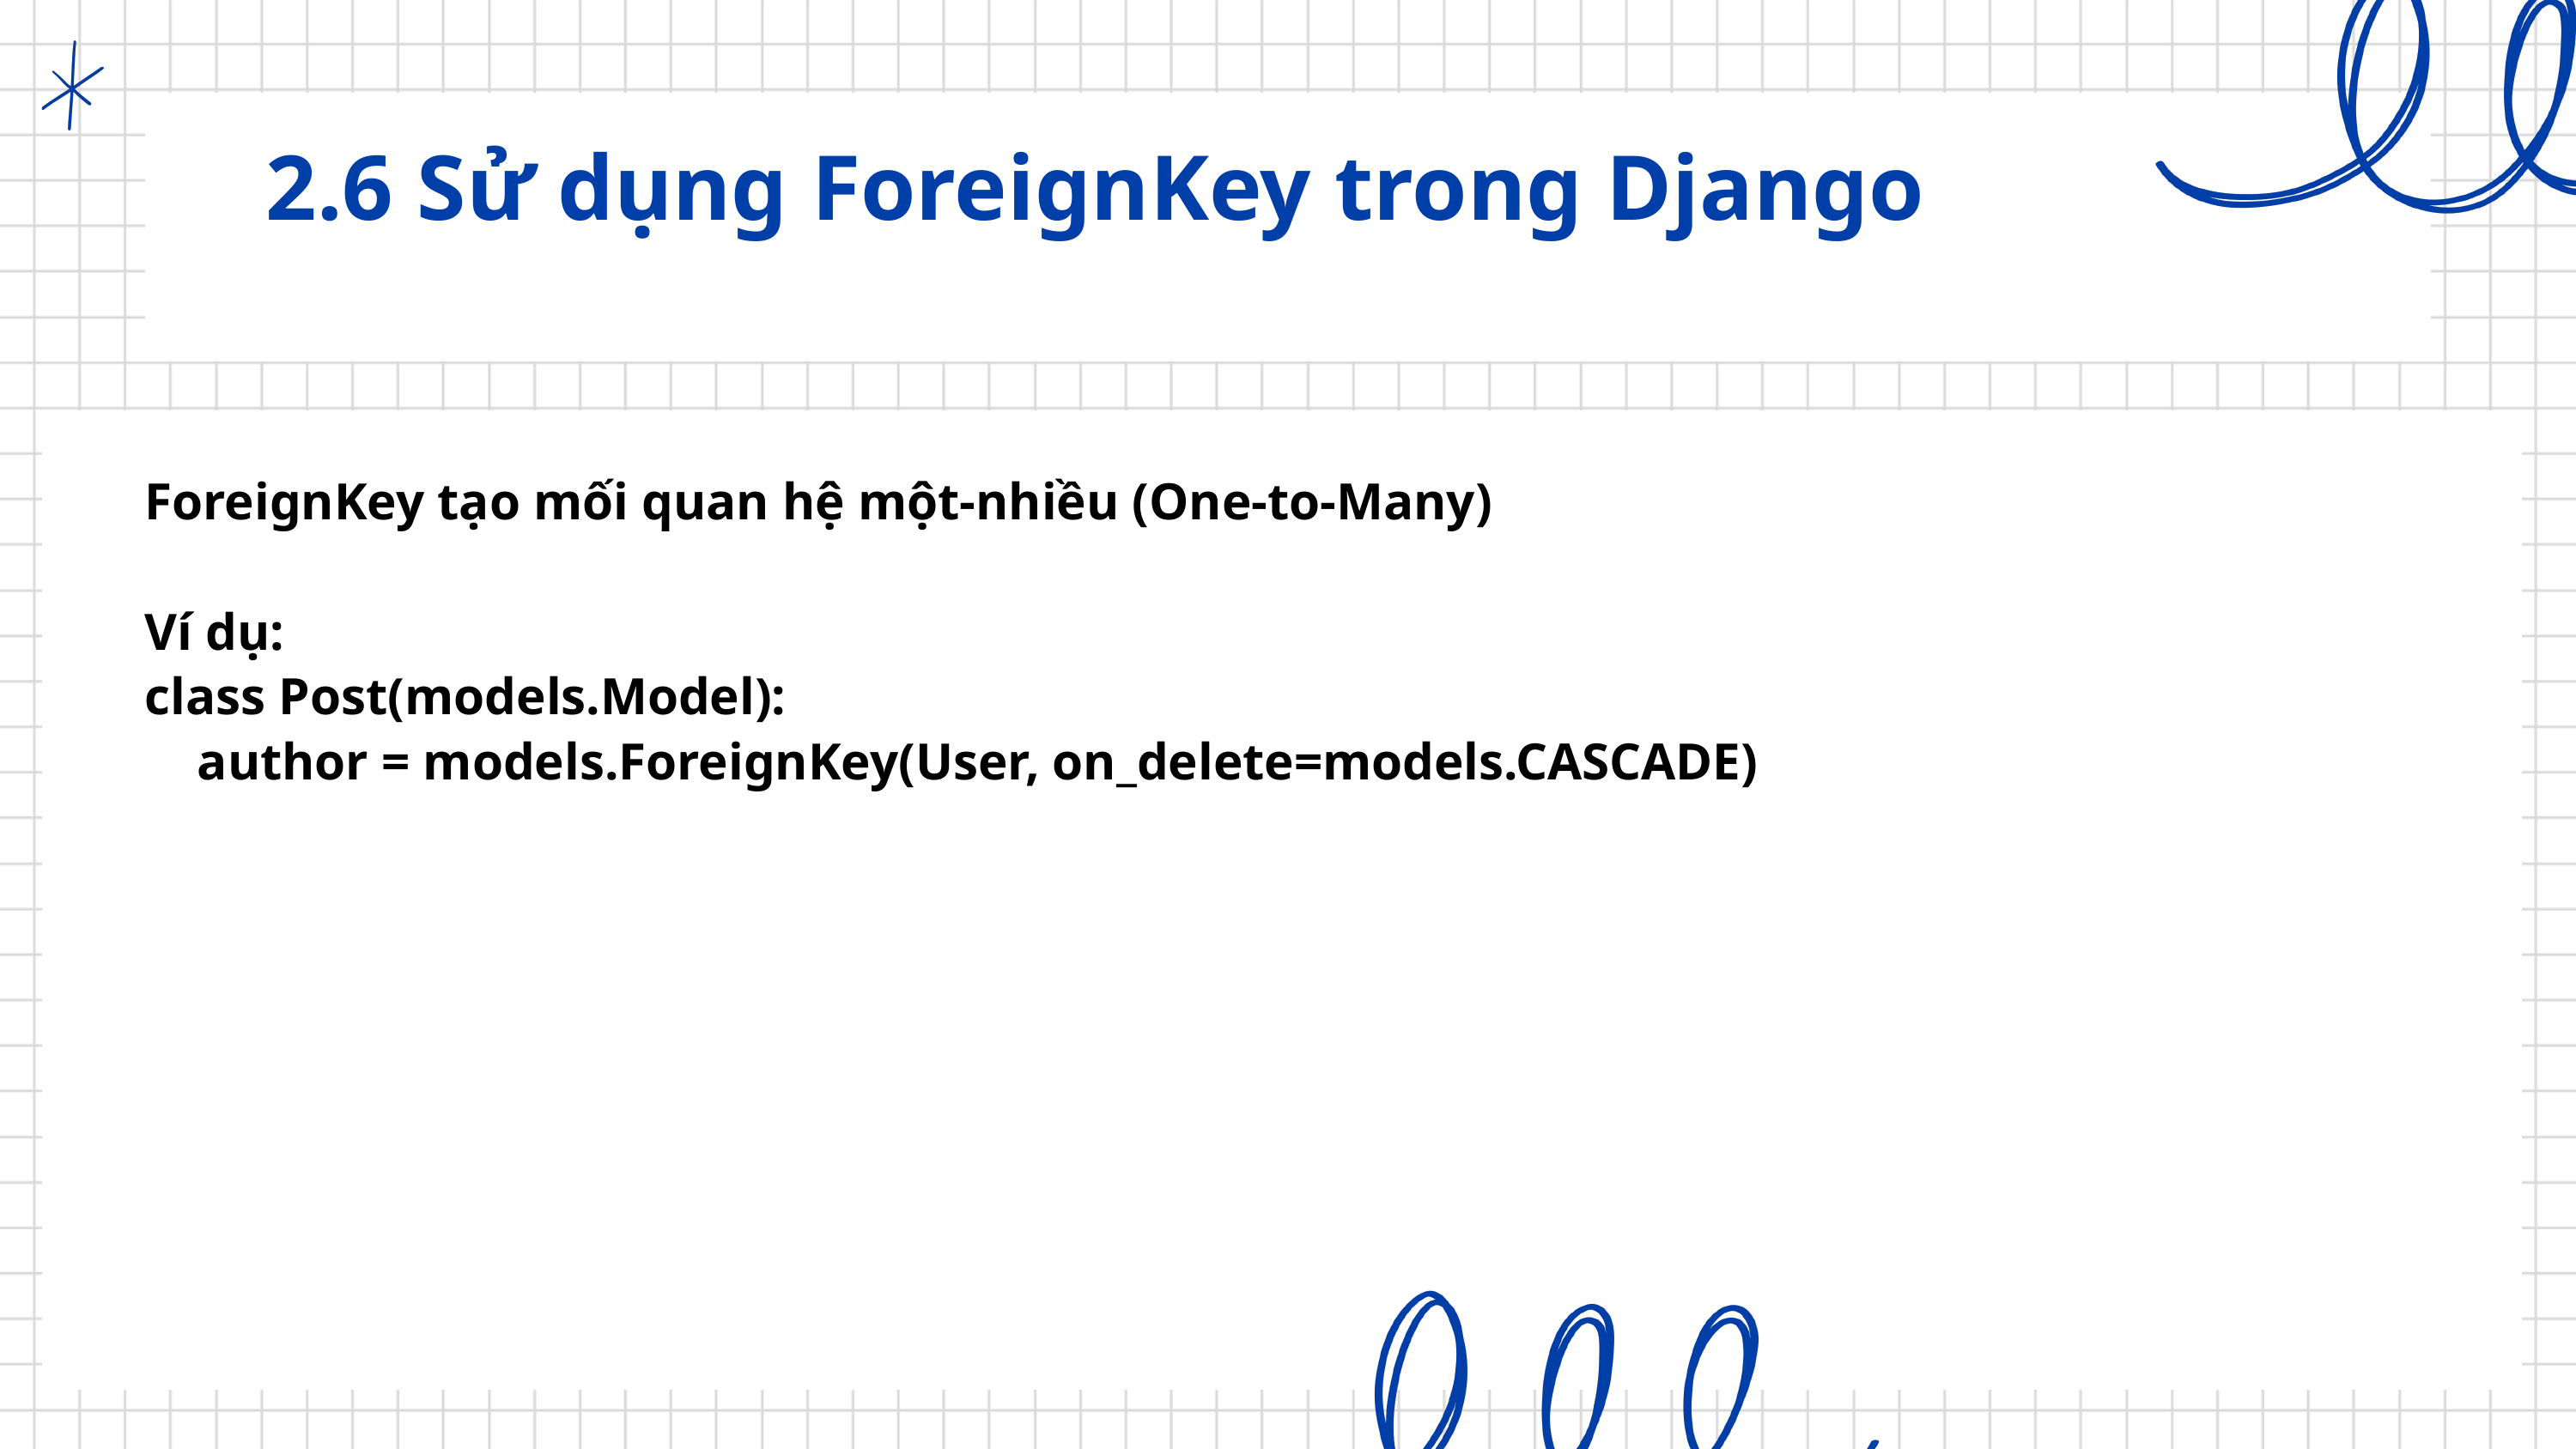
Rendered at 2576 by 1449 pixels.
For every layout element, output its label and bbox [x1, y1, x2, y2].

text_box [41, 40, 104, 130]
text_box [41, 409, 2523, 1391]
text_box [0, 0, 2576, 1449]
text_box [1193, 1400, 1880, 1449]
text_box [144, 92, 2432, 361]
text_box [2155, 0, 2576, 215]
text_box [144, 467, 2432, 1349]
